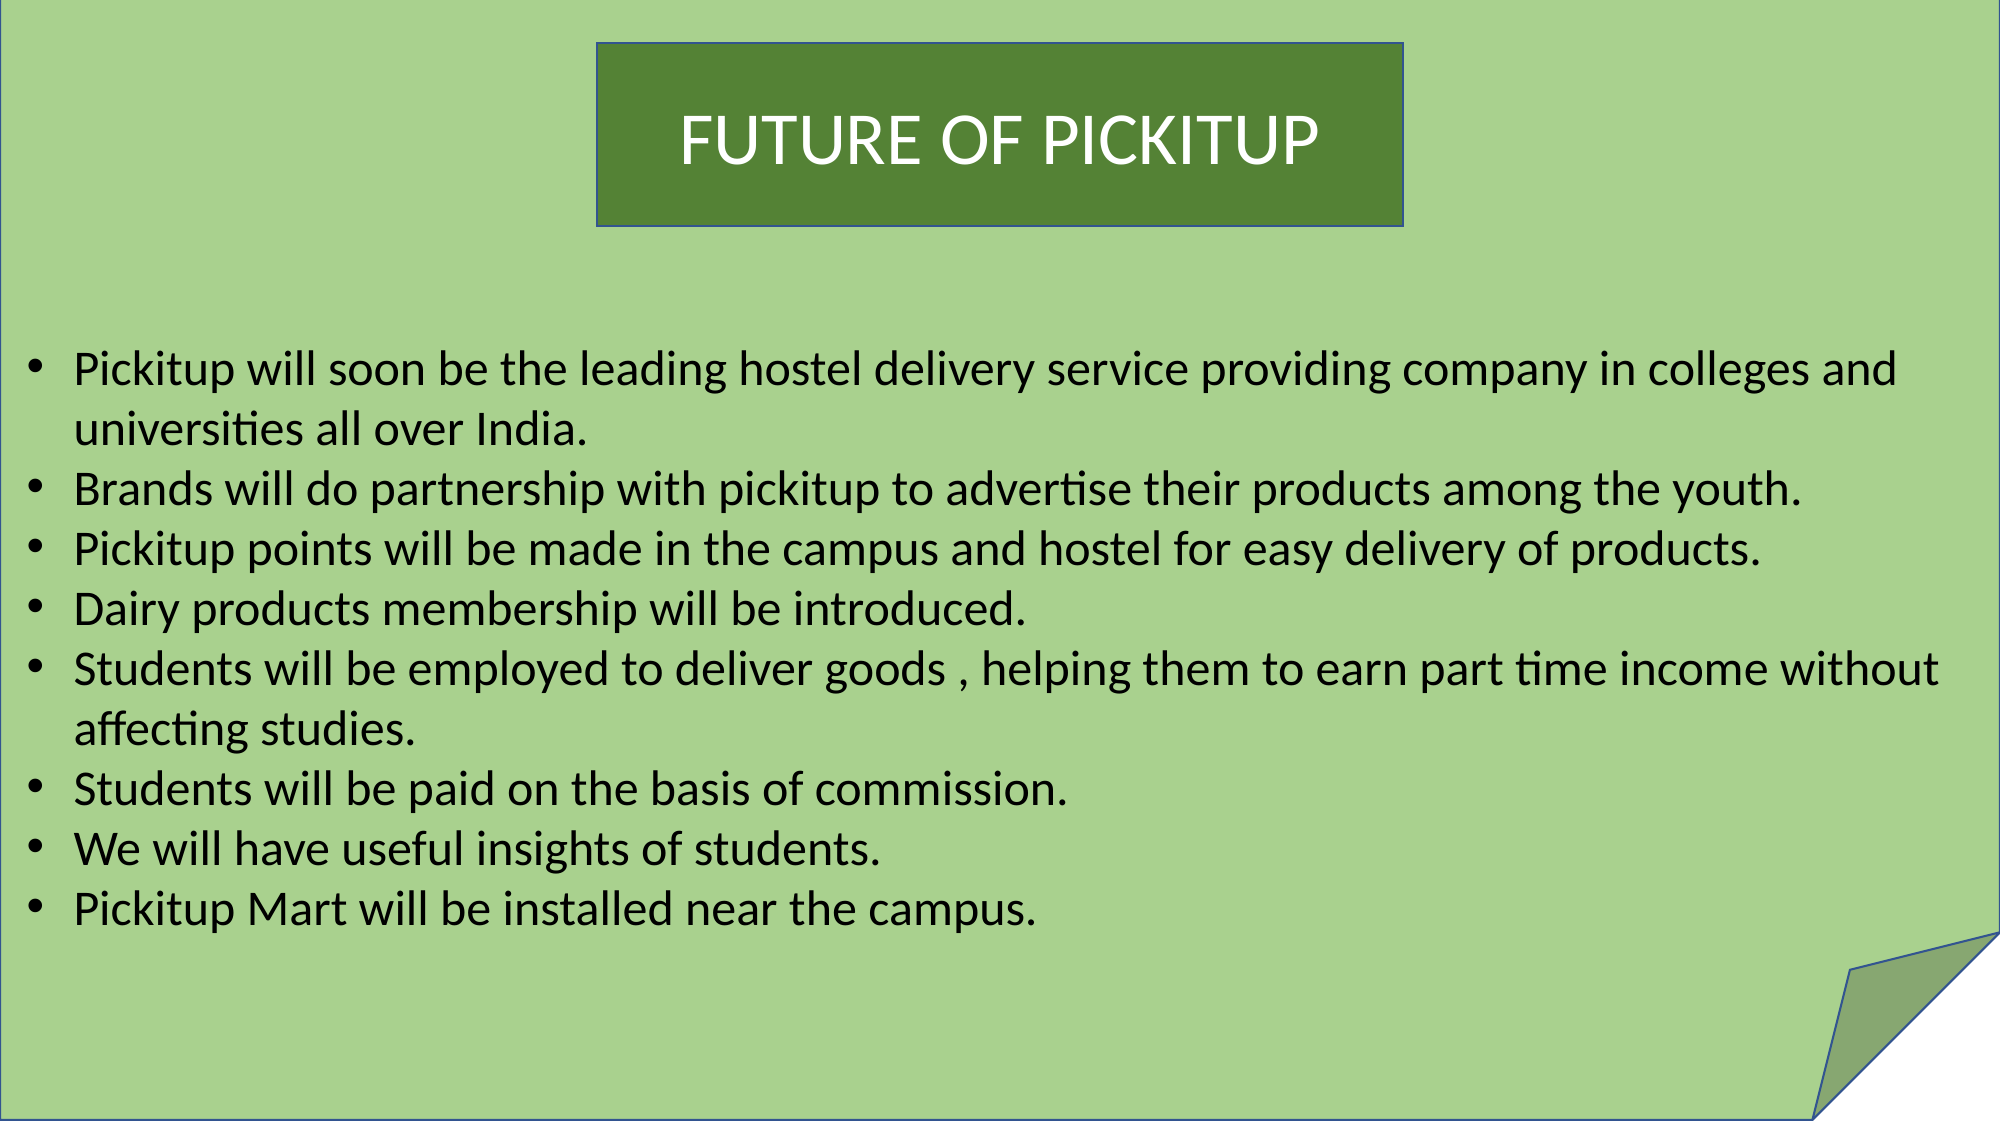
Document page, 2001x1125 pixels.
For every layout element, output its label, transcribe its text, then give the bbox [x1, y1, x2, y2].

text_box Pickitup will soon be the leading hostel delivery service providing company in colleges and universities all over India. Brands will do partnership with pickitup to advertise their products among the youth. Pickitup points will be made in the campus and hostel for easy delivery of products. Dairy products membership will be introduced. Students will be employed to deliver goods , helping them to earn part time income without affecting studies. Students will be paid on the basis of commission. We will have useful insights of students. Pickitup Mart will be installed near the campus. [11, 328, 1978, 1003]
text_box [0, 0, 2000, 1121]
text_box FUTURE OF PICKITUP [596, 42, 1404, 227]
